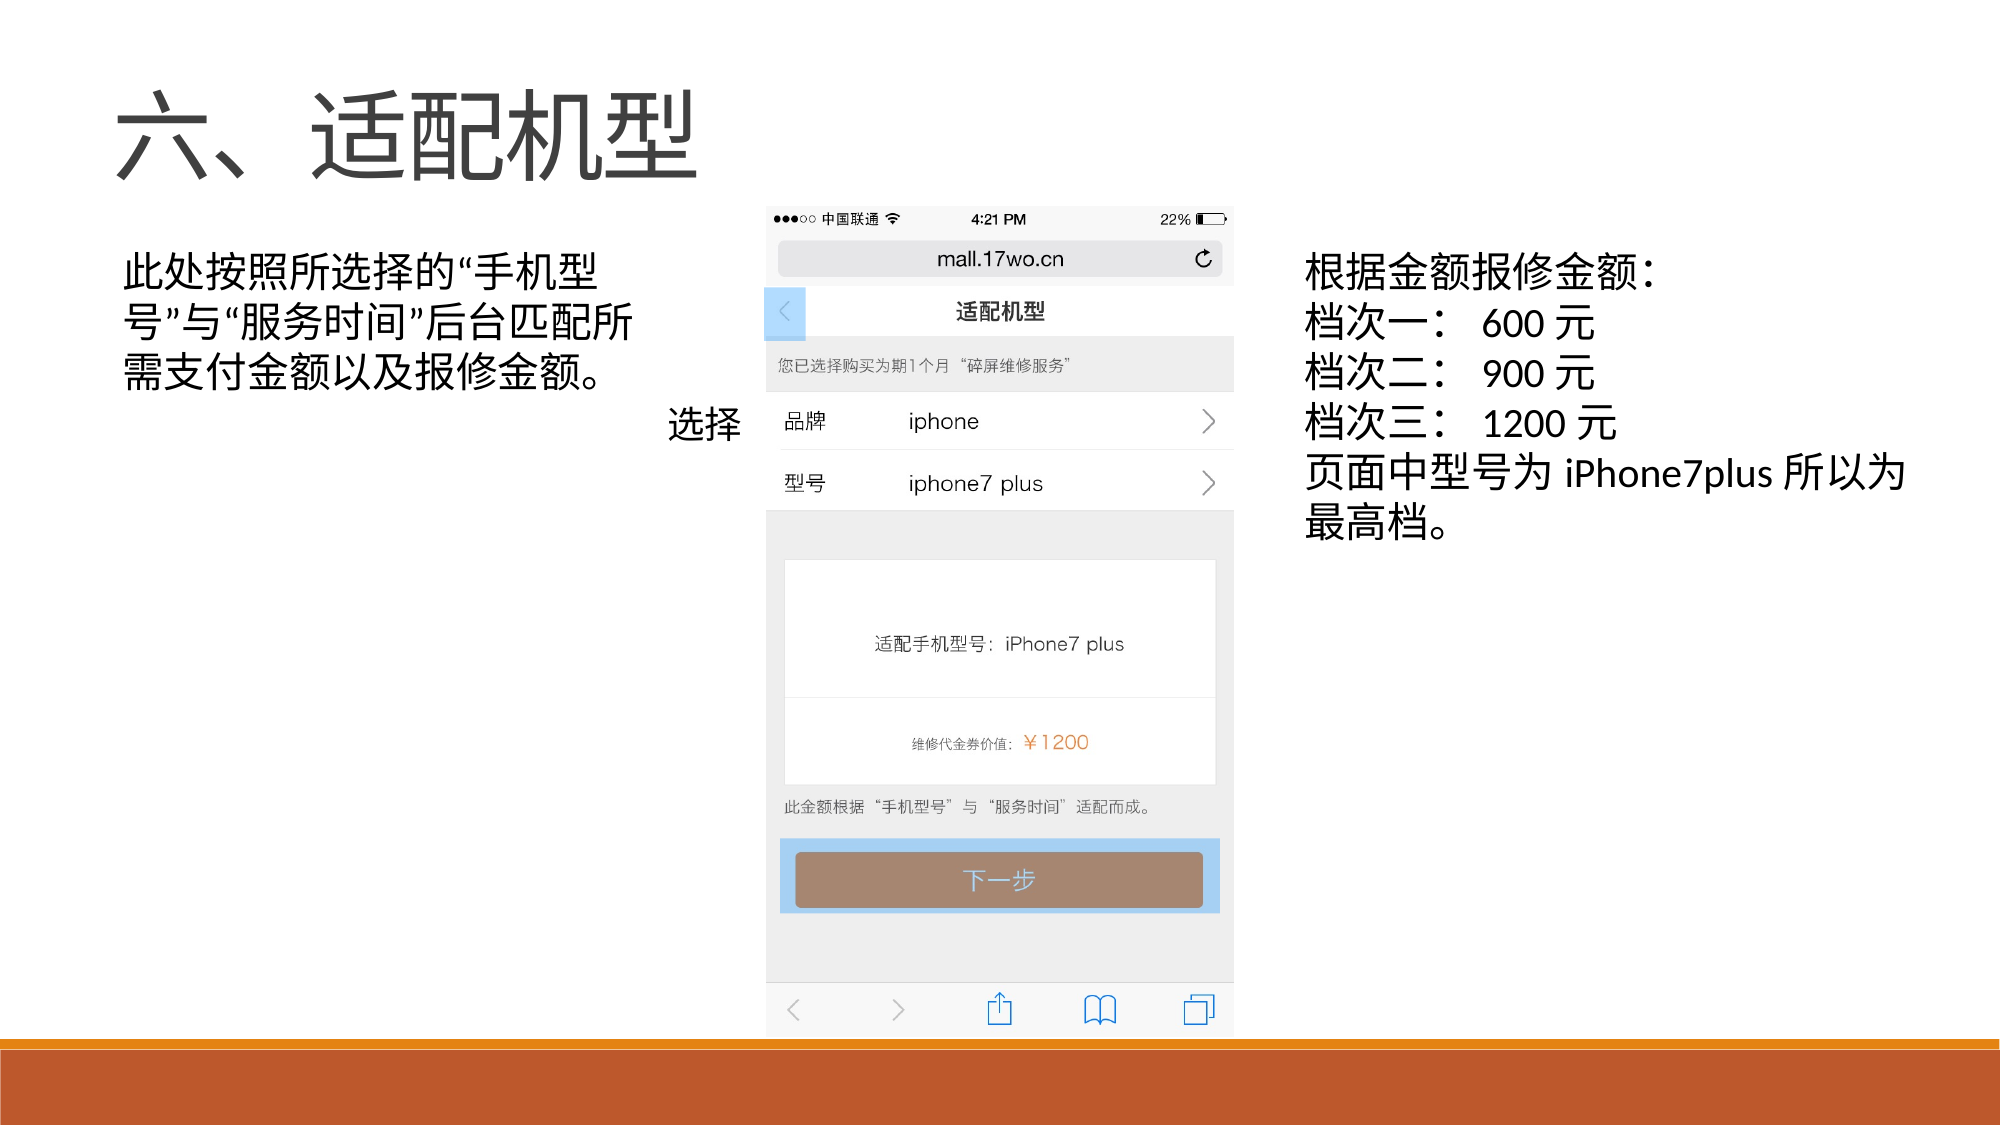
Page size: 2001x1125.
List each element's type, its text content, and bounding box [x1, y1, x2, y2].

title 六、适配机型 [104, 83, 1663, 203]
text_box 此处按照所选择的“手机型号”与“服务时间”后台匹配所需支付金额以及报修金额。 [114, 238, 643, 404]
picture [766, 206, 1234, 1037]
text_box 根据金额报修金额： 档次一：600元 档次二：900元 档次三：1200元 页面中型号为iPhone7plus所以为最高档。 [1296, 238, 1926, 554]
text_box 选择 [659, 393, 750, 454]
